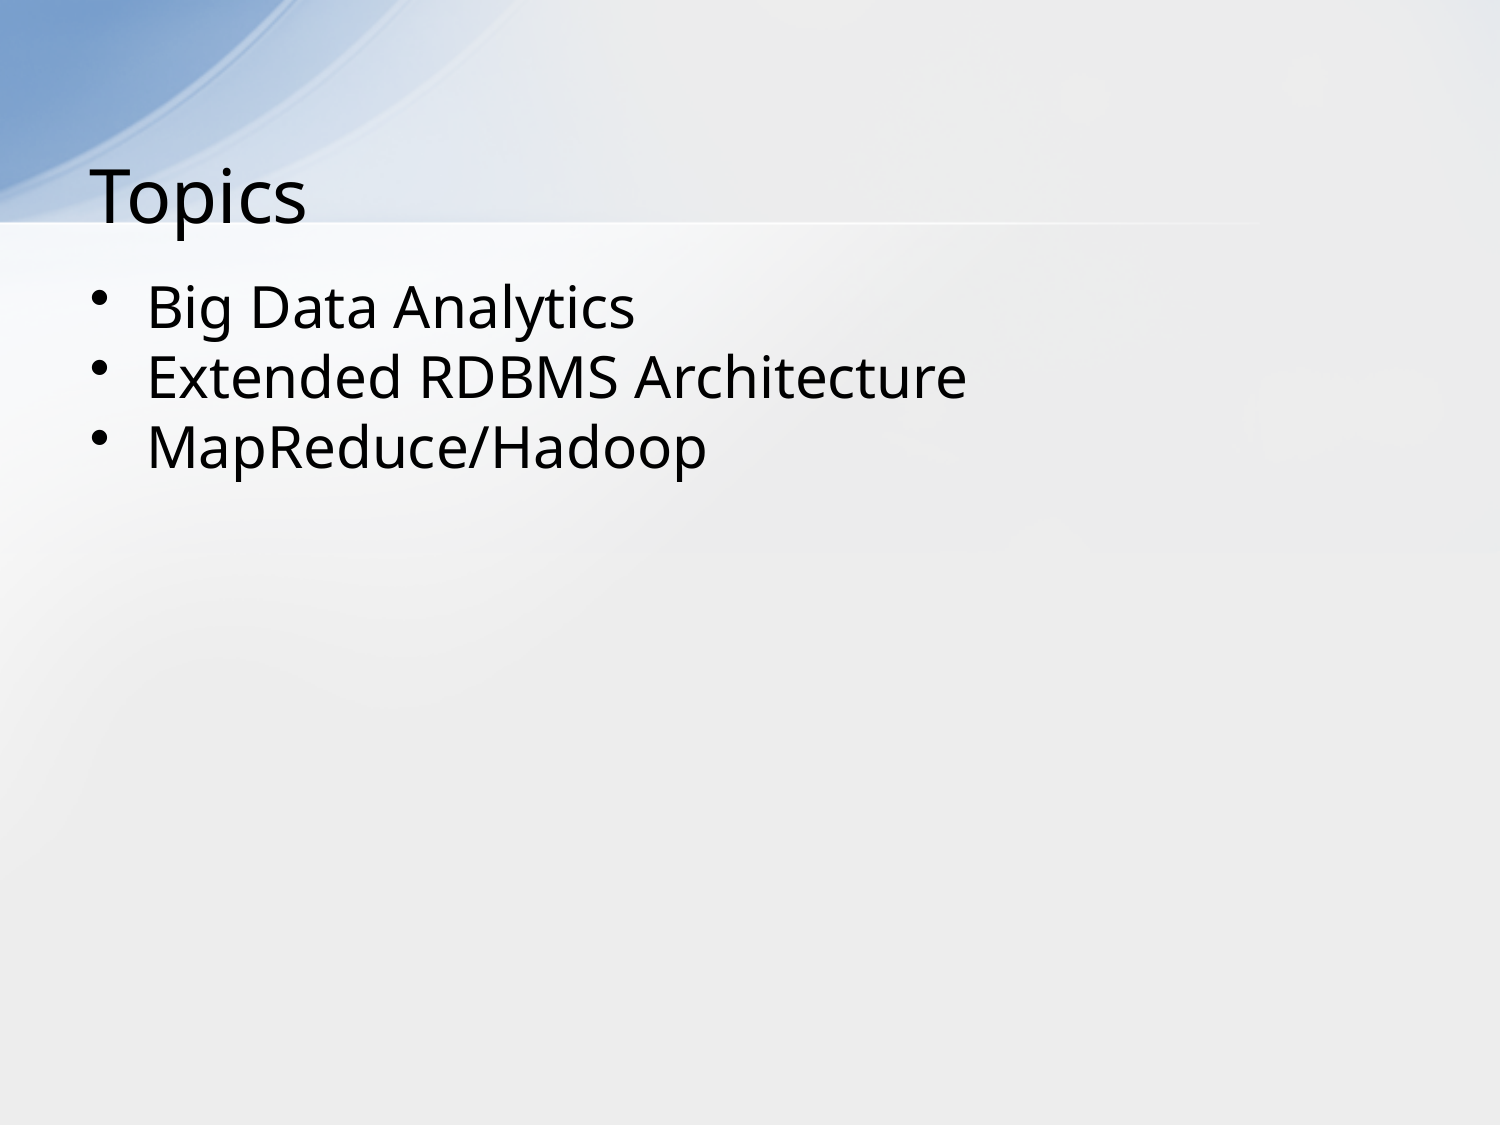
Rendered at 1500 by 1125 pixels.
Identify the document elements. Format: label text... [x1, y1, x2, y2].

title Topics [75, 58, 1425, 247]
picture [0, 0, 1500, 1125]
list Big Data Analytics Extended RDBMS Architecture MapReduce/Hadoop [75, 262, 1425, 1005]
